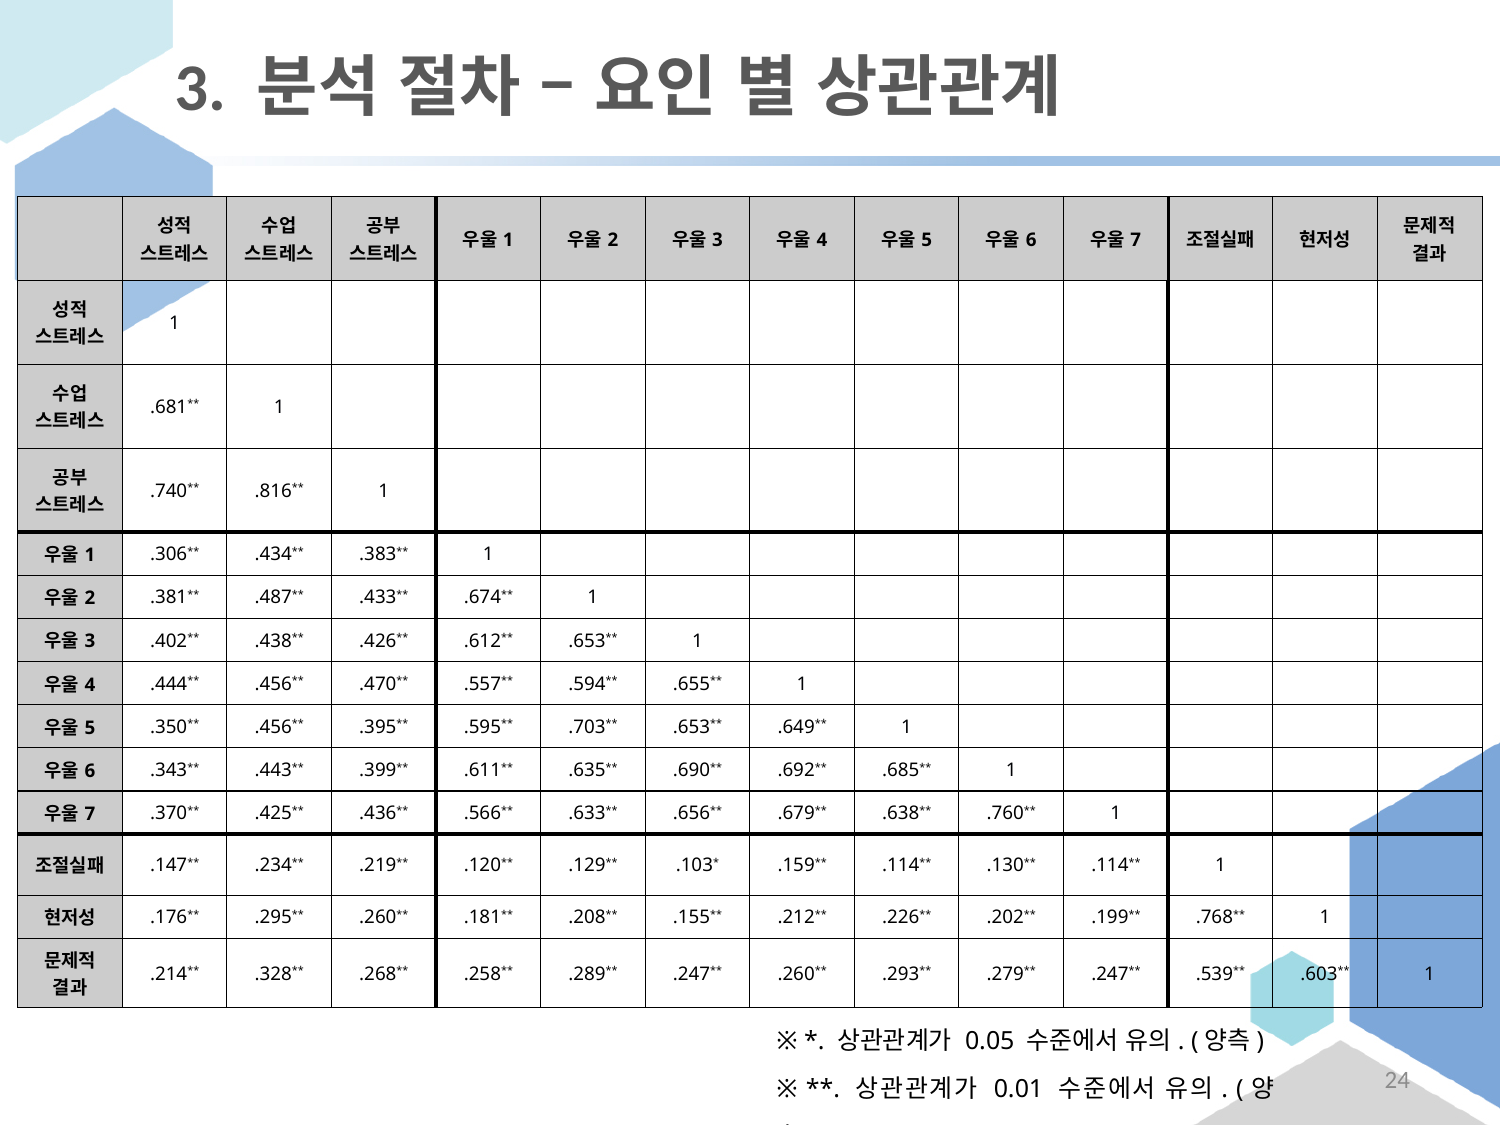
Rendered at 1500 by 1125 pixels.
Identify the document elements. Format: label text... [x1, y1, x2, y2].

table_cell .426** [332, 619, 434, 661]
table_cell .674** [438, 576, 540, 618]
table_cell 1 [227, 365, 331, 448]
table_cell .594** [541, 662, 645, 704]
table_cell [646, 281, 749, 364]
table_cell .656** [646, 792, 749, 832]
table_cell .260** [750, 939, 854, 1007]
table_cell .289** [541, 939, 645, 1007]
table_cell 1 [541, 576, 645, 618]
table_cell .595** [438, 705, 540, 747]
picture [0, 0, 1500, 1125]
table_cell .768** [1170, 896, 1272, 938]
table_cell .436** [332, 792, 434, 832]
table_cell .208** [541, 896, 645, 938]
table_cell [959, 449, 1063, 530]
table_cell .260** [332, 896, 434, 938]
table_cell .202** [959, 896, 1063, 938]
table_cell [438, 365, 540, 448]
table_cell [438, 449, 540, 530]
table_cell [1273, 662, 1377, 704]
table_cell .679** [750, 792, 854, 832]
table_cell [1378, 281, 1482, 364]
table_cell [227, 281, 331, 364]
table_cell 우울2 [18, 576, 122, 618]
table_cell .159** [750, 836, 854, 895]
table_cell .612** [438, 619, 540, 661]
table_header 우울5 [855, 197, 958, 280]
table_cell .456** [227, 662, 331, 704]
table_cell .566** [438, 792, 540, 832]
table_cell .681** [123, 365, 226, 448]
table_cell [1170, 705, 1272, 747]
table_cell [1378, 365, 1482, 448]
table_cell [1273, 365, 1377, 448]
table_cell [750, 619, 854, 661]
table_cell .470** [332, 662, 434, 704]
table_cell [855, 662, 958, 704]
table_cell .155** [646, 896, 749, 938]
table_cell .120** [438, 836, 540, 895]
table_cell 우울7 [18, 792, 122, 832]
table_cell 조절실패 [18, 836, 122, 895]
table_cell .638** [855, 792, 958, 832]
table_cell .247** [646, 939, 749, 1007]
table_cell .633** [541, 792, 645, 832]
table_cell [1273, 792, 1377, 832]
table_cell 1 [750, 662, 854, 704]
table_cell 우울5 [18, 705, 122, 747]
table_cell .438** [227, 619, 331, 661]
table_cell .226** [855, 896, 958, 938]
table_cell .816** [227, 449, 331, 530]
table_cell [1378, 792, 1482, 832]
table_cell [1170, 619, 1272, 661]
table_cell 1 [1378, 939, 1482, 1007]
table_cell 성적 스트레스 [18, 281, 122, 364]
table_cell .147** [123, 836, 226, 895]
table_cell 1 [855, 705, 958, 747]
table_cell [1064, 748, 1166, 790]
table_cell .234** [227, 836, 331, 895]
table_header 현저성 [1273, 197, 1377, 280]
table_cell [750, 534, 854, 575]
table_cell 1 [438, 534, 540, 575]
table_cell .539** [1170, 939, 1272, 999]
table_header 우울2 [541, 197, 645, 280]
table_cell .433** [332, 576, 434, 618]
table_cell .212** [750, 896, 854, 938]
table_cell [1170, 792, 1272, 832]
table_header 공부 스트레스 [332, 197, 434, 280]
table_cell .350** [123, 705, 226, 747]
table_cell 우울3 [18, 619, 122, 661]
table_cell .685** [855, 748, 958, 790]
table_cell 문제적 결과 [18, 939, 122, 1007]
table_header [18, 197, 122, 280]
table_cell .692** [750, 748, 854, 790]
table_header 조절실패 [1170, 197, 1272, 280]
table_cell .456** [227, 705, 331, 747]
table_cell [750, 365, 854, 448]
table_cell .258** [438, 939, 540, 1007]
table_cell [1273, 449, 1377, 530]
table_cell .176** [123, 896, 226, 938]
table_cell .103* [646, 836, 749, 895]
table_cell [1273, 534, 1377, 575]
table_cell [1064, 662, 1166, 704]
table_cell [332, 365, 434, 448]
table_cell .279** [959, 939, 1063, 999]
table_cell .399** [332, 748, 434, 790]
table_cell .370** [123, 792, 226, 832]
table_cell [646, 576, 749, 618]
table_cell [1378, 576, 1482, 618]
table_header 문제적 결과 [1378, 197, 1482, 280]
table_cell .740** [123, 449, 226, 530]
table_cell [1064, 576, 1166, 618]
table_cell .268** [332, 939, 434, 1007]
table_cell .181** [438, 896, 540, 938]
table_cell .381** [123, 576, 226, 618]
table_cell 수업 스트레스 [18, 365, 122, 448]
table_cell 우울6 [18, 748, 122, 790]
table_cell .649** [750, 705, 854, 747]
table_cell [1170, 662, 1272, 704]
table_cell .199** [1064, 896, 1166, 938]
table_cell .557** [438, 662, 540, 704]
table_cell .703** [541, 705, 645, 747]
table_cell [855, 534, 958, 575]
table_cell .295** [227, 896, 331, 938]
table_cell .635** [541, 748, 645, 790]
table_cell 1 [1170, 836, 1272, 895]
table_cell [1064, 365, 1166, 448]
table_cell 1 [123, 281, 226, 364]
table_cell [855, 619, 958, 661]
table_cell [1170, 748, 1272, 790]
table_cell .130** [959, 836, 1063, 895]
table_cell [750, 576, 854, 618]
table_cell [959, 705, 1063, 747]
table_cell .293** [855, 939, 958, 999]
table_cell .328** [227, 939, 331, 1007]
table_cell [1378, 662, 1482, 704]
table_cell [959, 365, 1063, 448]
table_header 수업 스트레스 [227, 197, 331, 280]
table_cell .434** [227, 534, 331, 575]
table_cell .444** [123, 662, 226, 704]
table_cell .487** [227, 576, 331, 618]
table_cell 1 [1273, 896, 1377, 938]
table_cell [1170, 449, 1272, 530]
table_cell 우울4 [18, 662, 122, 704]
table_cell .114** [1064, 836, 1166, 895]
table_cell [541, 365, 645, 448]
table_cell [646, 449, 749, 530]
table_cell 우울1 [18, 534, 122, 575]
title 3. 분석 절차 – 요인 별 상관관계 [159, 18, 1322, 150]
table_cell [959, 534, 1063, 575]
table_cell .129** [541, 836, 645, 895]
table_cell [1064, 705, 1166, 747]
table_cell [1064, 534, 1166, 575]
table_cell [438, 281, 540, 364]
table_cell [1064, 449, 1166, 530]
table_cell [855, 281, 958, 364]
table_cell [1378, 748, 1482, 790]
table_cell [959, 576, 1063, 618]
table_cell [855, 449, 958, 530]
table_cell 공부 스트레스 [18, 449, 122, 530]
table_header 우울4 [750, 197, 854, 280]
table_cell .760** [959, 792, 1063, 832]
table_header 우울3 [646, 197, 749, 280]
table_cell .603** [1273, 939, 1377, 1007]
table_cell .402** [123, 619, 226, 661]
table_cell .443** [227, 748, 331, 790]
table_cell [855, 576, 958, 618]
table_cell 현저성 [18, 896, 122, 938]
table_cell [1273, 836, 1377, 895]
table_cell .343** [123, 748, 226, 790]
table_cell [1170, 281, 1272, 364]
table_cell 1 [1064, 792, 1166, 832]
table_cell .247** [1064, 939, 1166, 999]
table_cell 1 [646, 619, 749, 661]
table_cell .425** [227, 792, 331, 832]
table_cell .653** [646, 705, 749, 747]
table_cell [541, 534, 645, 575]
table_cell [1170, 576, 1272, 618]
slide_number 24 [1074, 1054, 1425, 1103]
table_cell [1378, 836, 1482, 895]
table_cell .383** [332, 534, 434, 575]
table_cell [646, 534, 749, 575]
table_cell .214** [123, 939, 226, 1007]
table_cell [541, 281, 645, 364]
table_cell [1064, 619, 1166, 661]
table_cell [959, 662, 1063, 704]
table_cell [1170, 534, 1272, 575]
table_cell .653** [541, 619, 645, 661]
table_header 성적 스트레스 [123, 197, 226, 280]
table_cell [1378, 449, 1482, 530]
table_cell [1273, 619, 1377, 661]
table_cell .395** [332, 705, 434, 747]
table_cell .114** [855, 836, 958, 895]
table_cell [1273, 748, 1377, 790]
table_cell .655** [646, 662, 749, 704]
table_header 우울6 [959, 197, 1063, 280]
table_cell [646, 365, 749, 448]
table_header 우울7 [1064, 197, 1167, 280]
table_header 우울1 [438, 197, 540, 280]
table_cell [1064, 281, 1166, 364]
table_cell [1378, 896, 1482, 938]
table_cell .306** [123, 534, 226, 575]
table_cell [959, 619, 1063, 661]
table_cell [959, 281, 1063, 364]
table_cell [1378, 534, 1482, 575]
table_cell 1 [959, 748, 1063, 790]
table_cell [1273, 281, 1377, 364]
table_cell [1273, 705, 1377, 747]
table_cell [750, 281, 854, 364]
table_cell .690** [646, 748, 749, 790]
table_cell [332, 281, 434, 364]
table_cell [541, 449, 645, 530]
table_cell [1273, 576, 1377, 618]
table_cell [1378, 705, 1482, 747]
table_cell [750, 449, 854, 530]
table_cell [855, 365, 958, 448]
table_cell [1378, 619, 1482, 661]
table_cell .611** [438, 748, 540, 790]
table_cell 1 [332, 449, 434, 530]
table_cell .219** [332, 836, 434, 895]
table_cell [1170, 365, 1272, 448]
text_box ※ *. 상관관계가 0.05 수준에서 유의. (양측) ※ **. 상관관계가 0.01 수준에서 유의. (양측) [761, 999, 1289, 1125]
